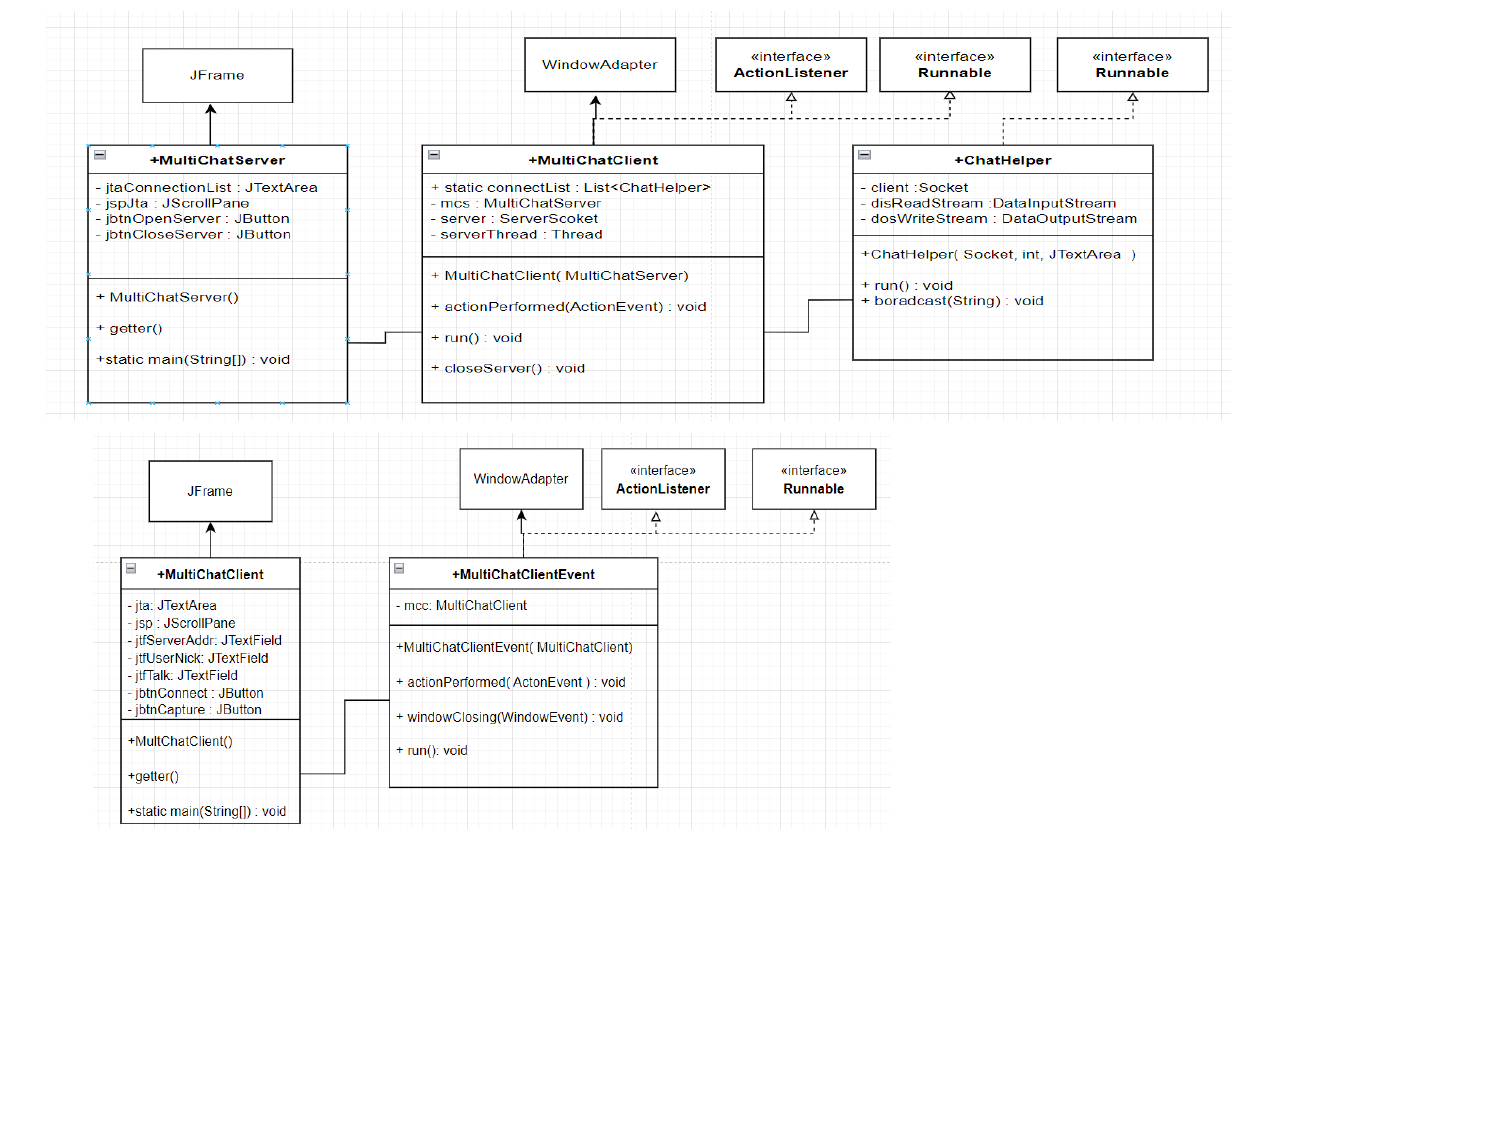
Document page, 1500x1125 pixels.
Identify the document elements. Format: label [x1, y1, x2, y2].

picture [46, 11, 1231, 422]
picture [93, 433, 891, 829]
